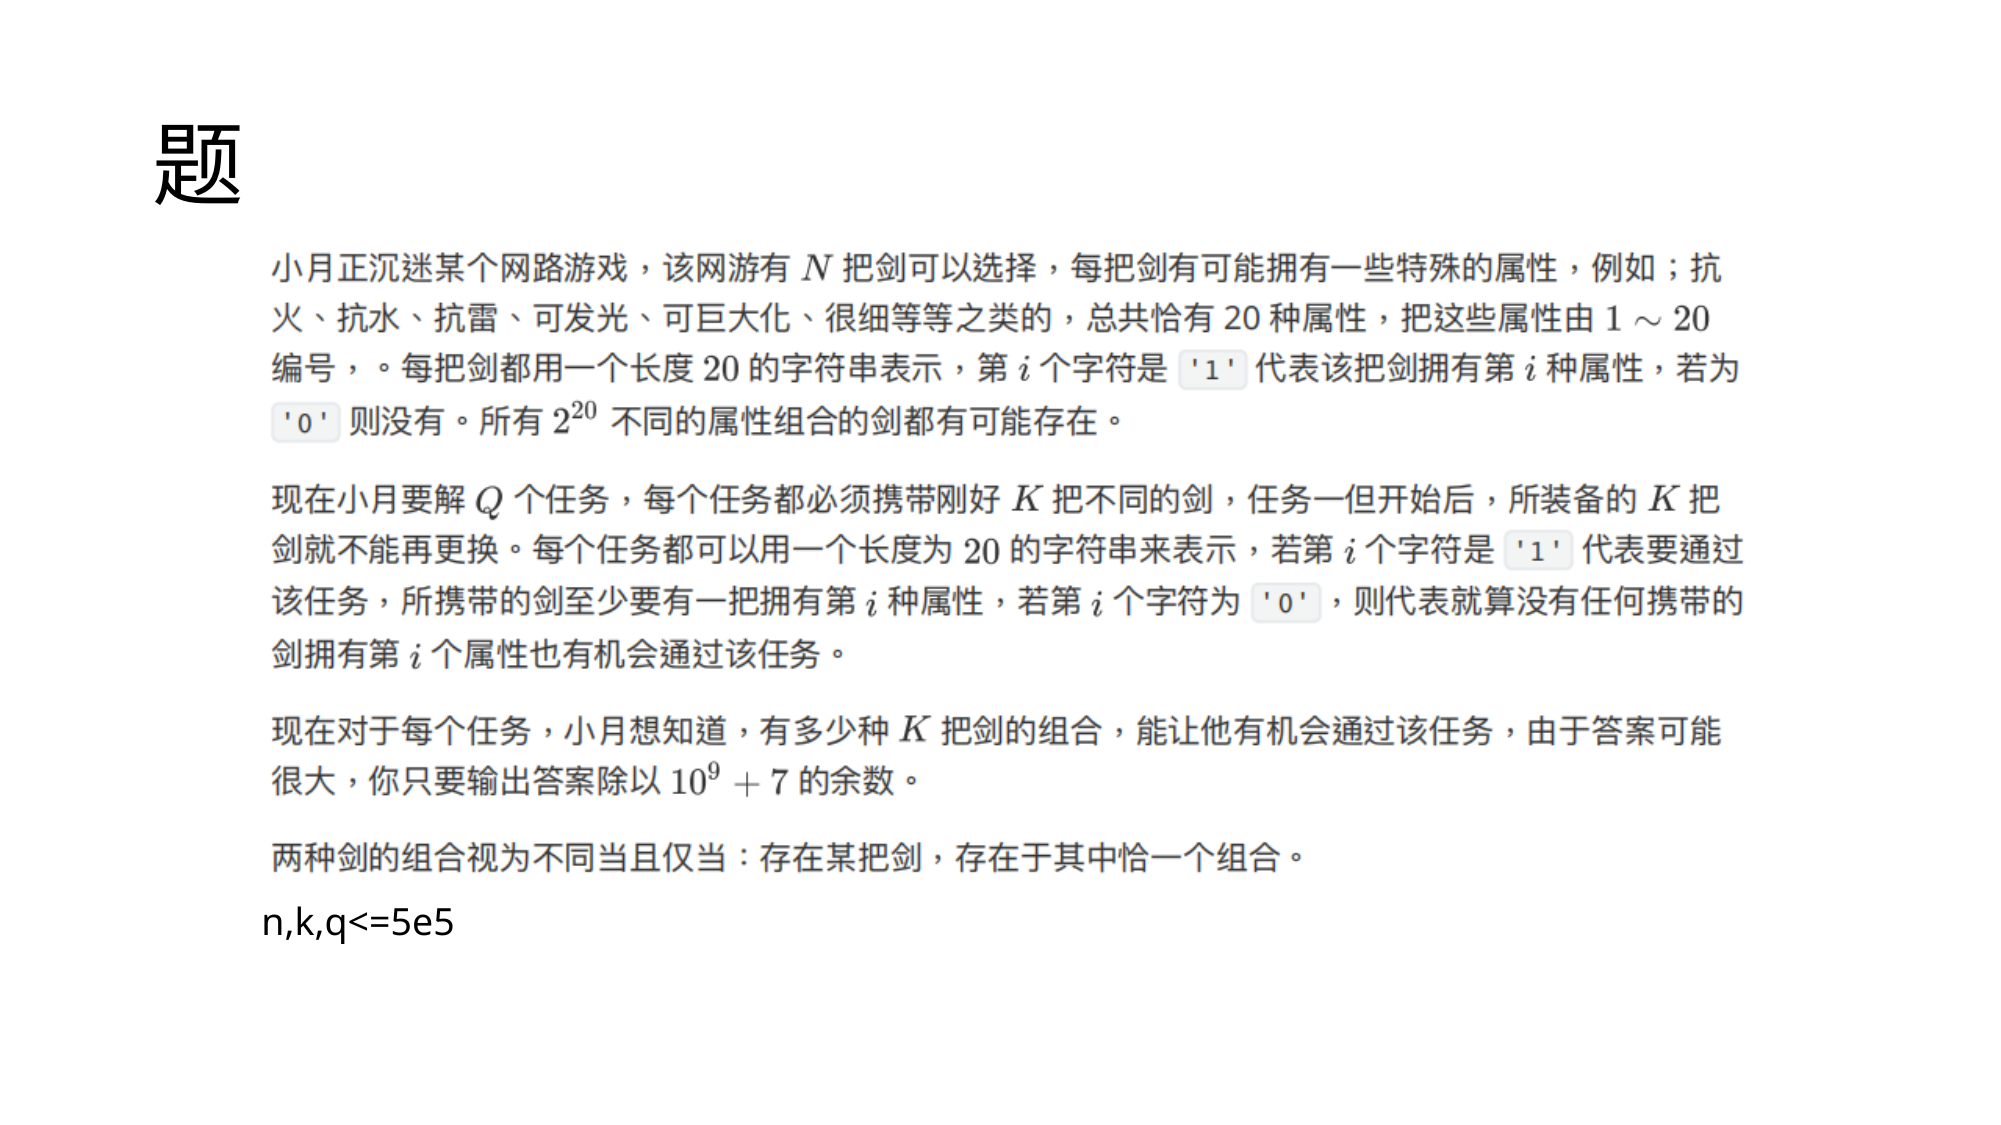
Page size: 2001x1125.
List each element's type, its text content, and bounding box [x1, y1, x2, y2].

text_box n,k,q<=5e5 [246, 891, 975, 950]
picture [246, 234, 1754, 891]
title 题 [137, 59, 1863, 278]
